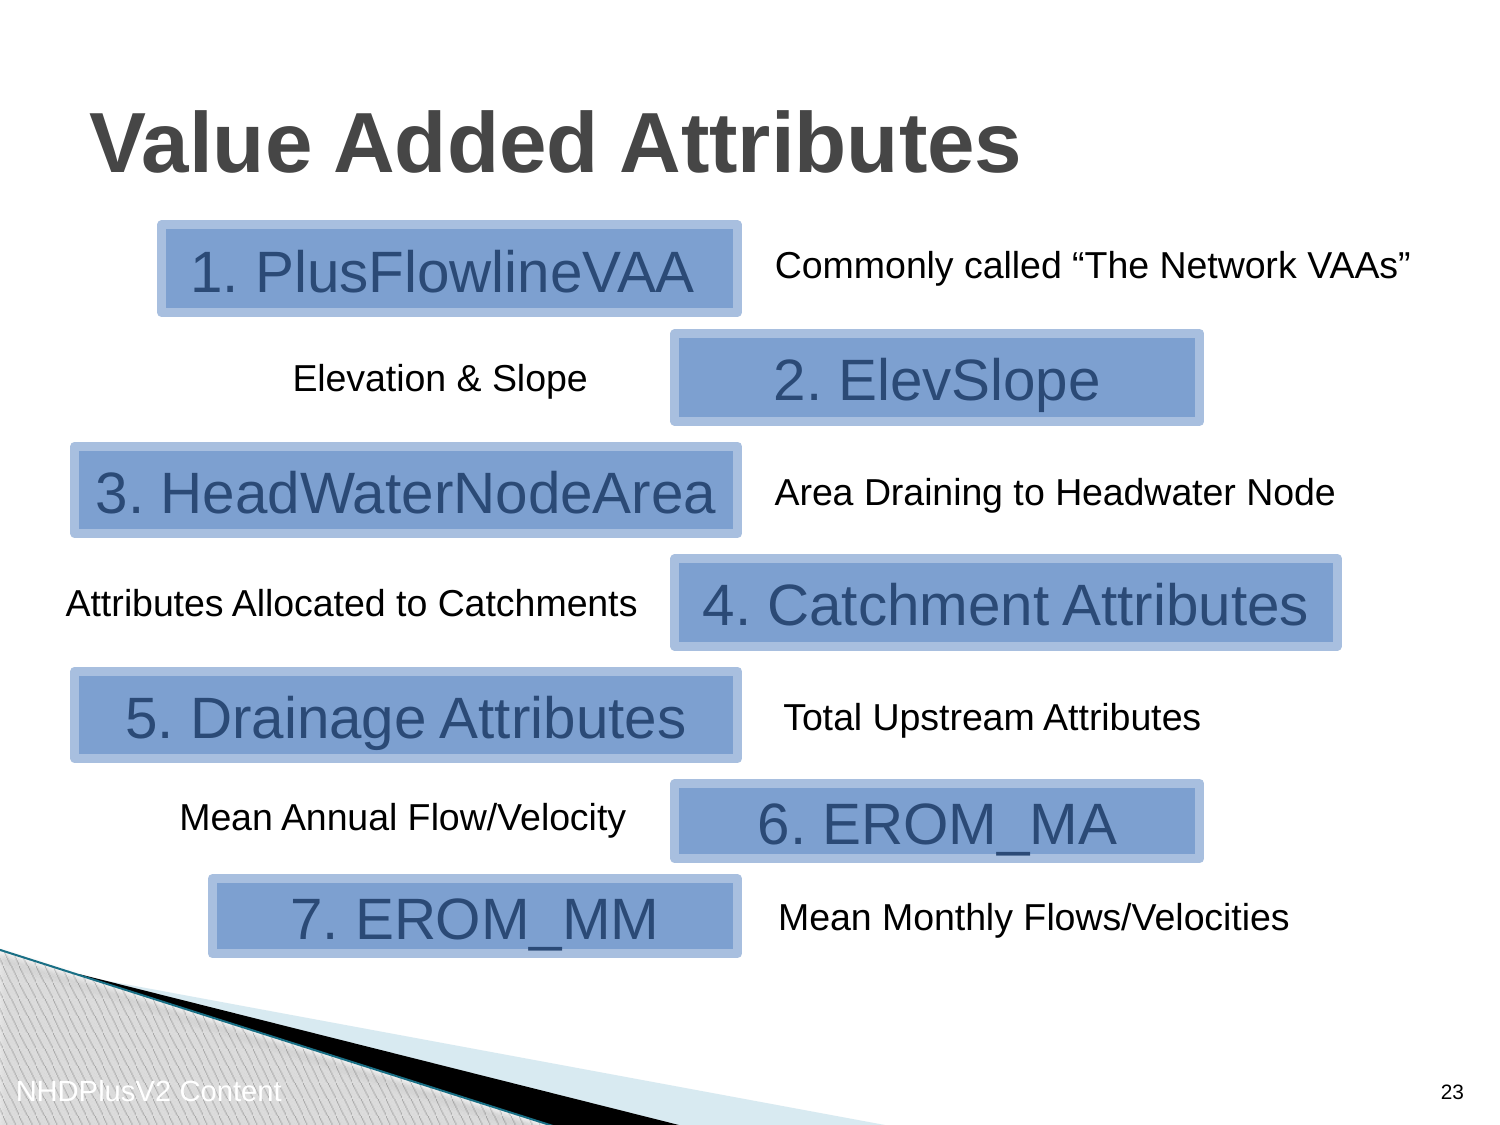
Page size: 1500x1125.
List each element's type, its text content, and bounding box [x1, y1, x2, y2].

title Value Added Attributes [75, 45, 1425, 233]
text_box Mean Monthly Flows/Velocities [763, 885, 1305, 946]
text_box Mean Annual Flow/Velocity [164, 785, 642, 846]
text_box NHDPlusV2 Content [1, 1064, 298, 1115]
slide_number 22 [1418, 1051, 1479, 1112]
text_box Attributes Allocated to Catchments [50, 571, 653, 631]
text_box Total Upstream Attributes [768, 685, 1217, 746]
text_box 1. PlusFlowlineVAA [157, 220, 742, 317]
text_box 7. EROM_MM [208, 874, 742, 958]
text_box 3. HeadWaterNodeArea [70, 442, 742, 538]
text_box 4. Catchment Attributes [670, 554, 1342, 651]
text_box 5. Drainage Attributes [70, 667, 742, 763]
text_box Area Draining to Headwater Node [759, 460, 1351, 521]
text_box 6. EROM_MA [670, 779, 1204, 863]
text_box Commonly called “The Network VAAs” [760, 233, 1426, 294]
text_box Elevation & Slope [277, 346, 603, 406]
text_box 2. ElevSlope [670, 329, 1204, 426]
